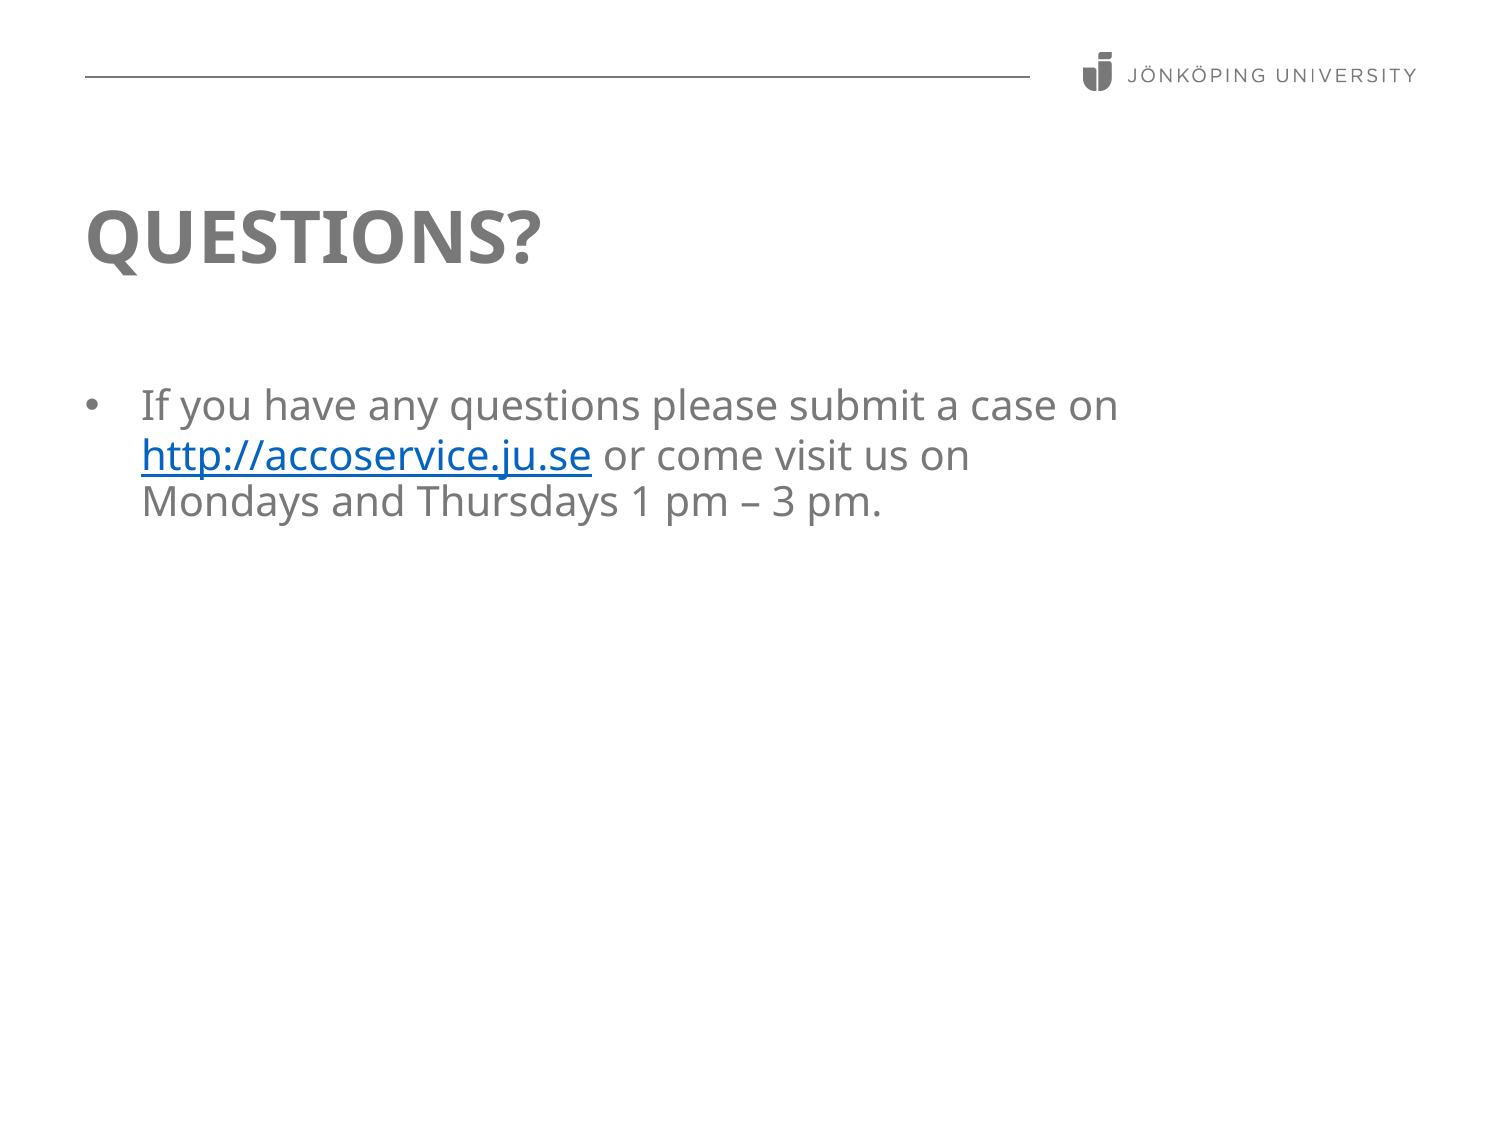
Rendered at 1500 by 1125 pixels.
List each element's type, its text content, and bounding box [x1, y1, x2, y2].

picture [1083, 52, 1416, 91]
title QUESTIONS? [70, 193, 1155, 318]
list If you have any questions please submit a case on http://accoservice.ju.se or come visit us on Mondays and Thursdays 1 pm – 3 pm. [70, 377, 1148, 914]
